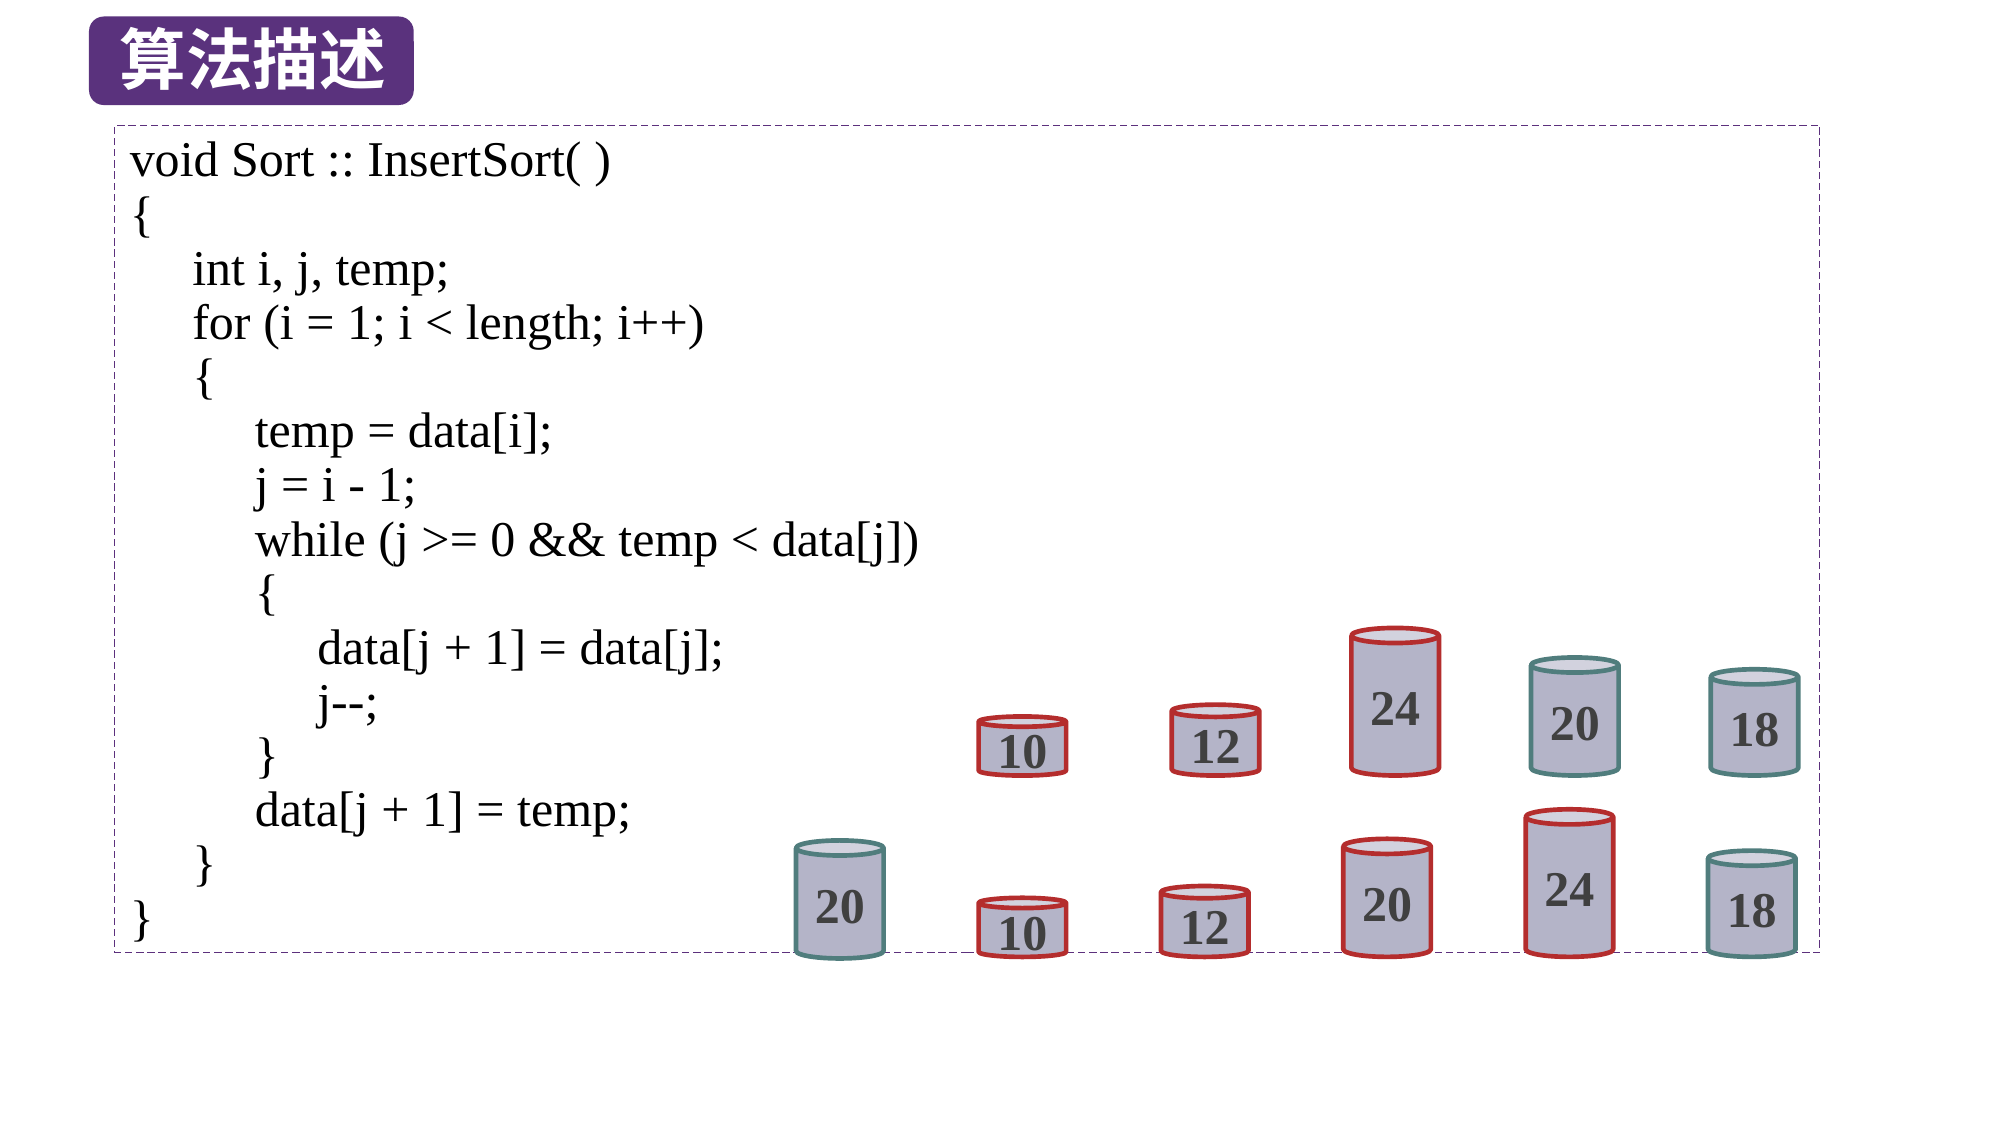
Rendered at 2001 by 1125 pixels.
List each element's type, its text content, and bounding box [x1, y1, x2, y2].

text_box 10 [1526, 809, 1613, 824]
text_box 24 [1525, 809, 1614, 957]
text_box 16 [796, 840, 883, 855]
text_box 20 [1343, 838, 1431, 957]
text_box 24* [1343, 838, 1431, 853]
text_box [978, 627, 1799, 776]
text_box void Sort :: InsertSort( ) { int i, j, temp; for (i = 1; i < length; i++) { temp = data[i]; j = i - 1; while (j >= 0 && temp < data[j]) { data[j + 1] = data[j]; j--; } data[j + 1] = temp; } } [114, 125, 1820, 953]
text_box [87, 15, 405, 107]
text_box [978, 886, 1249, 957]
text_box 28 [1708, 850, 1796, 865]
text_box 20 [796, 840, 884, 959]
text_box 算法描述 [104, 10, 420, 105]
text_box 18 [1708, 850, 1796, 957]
